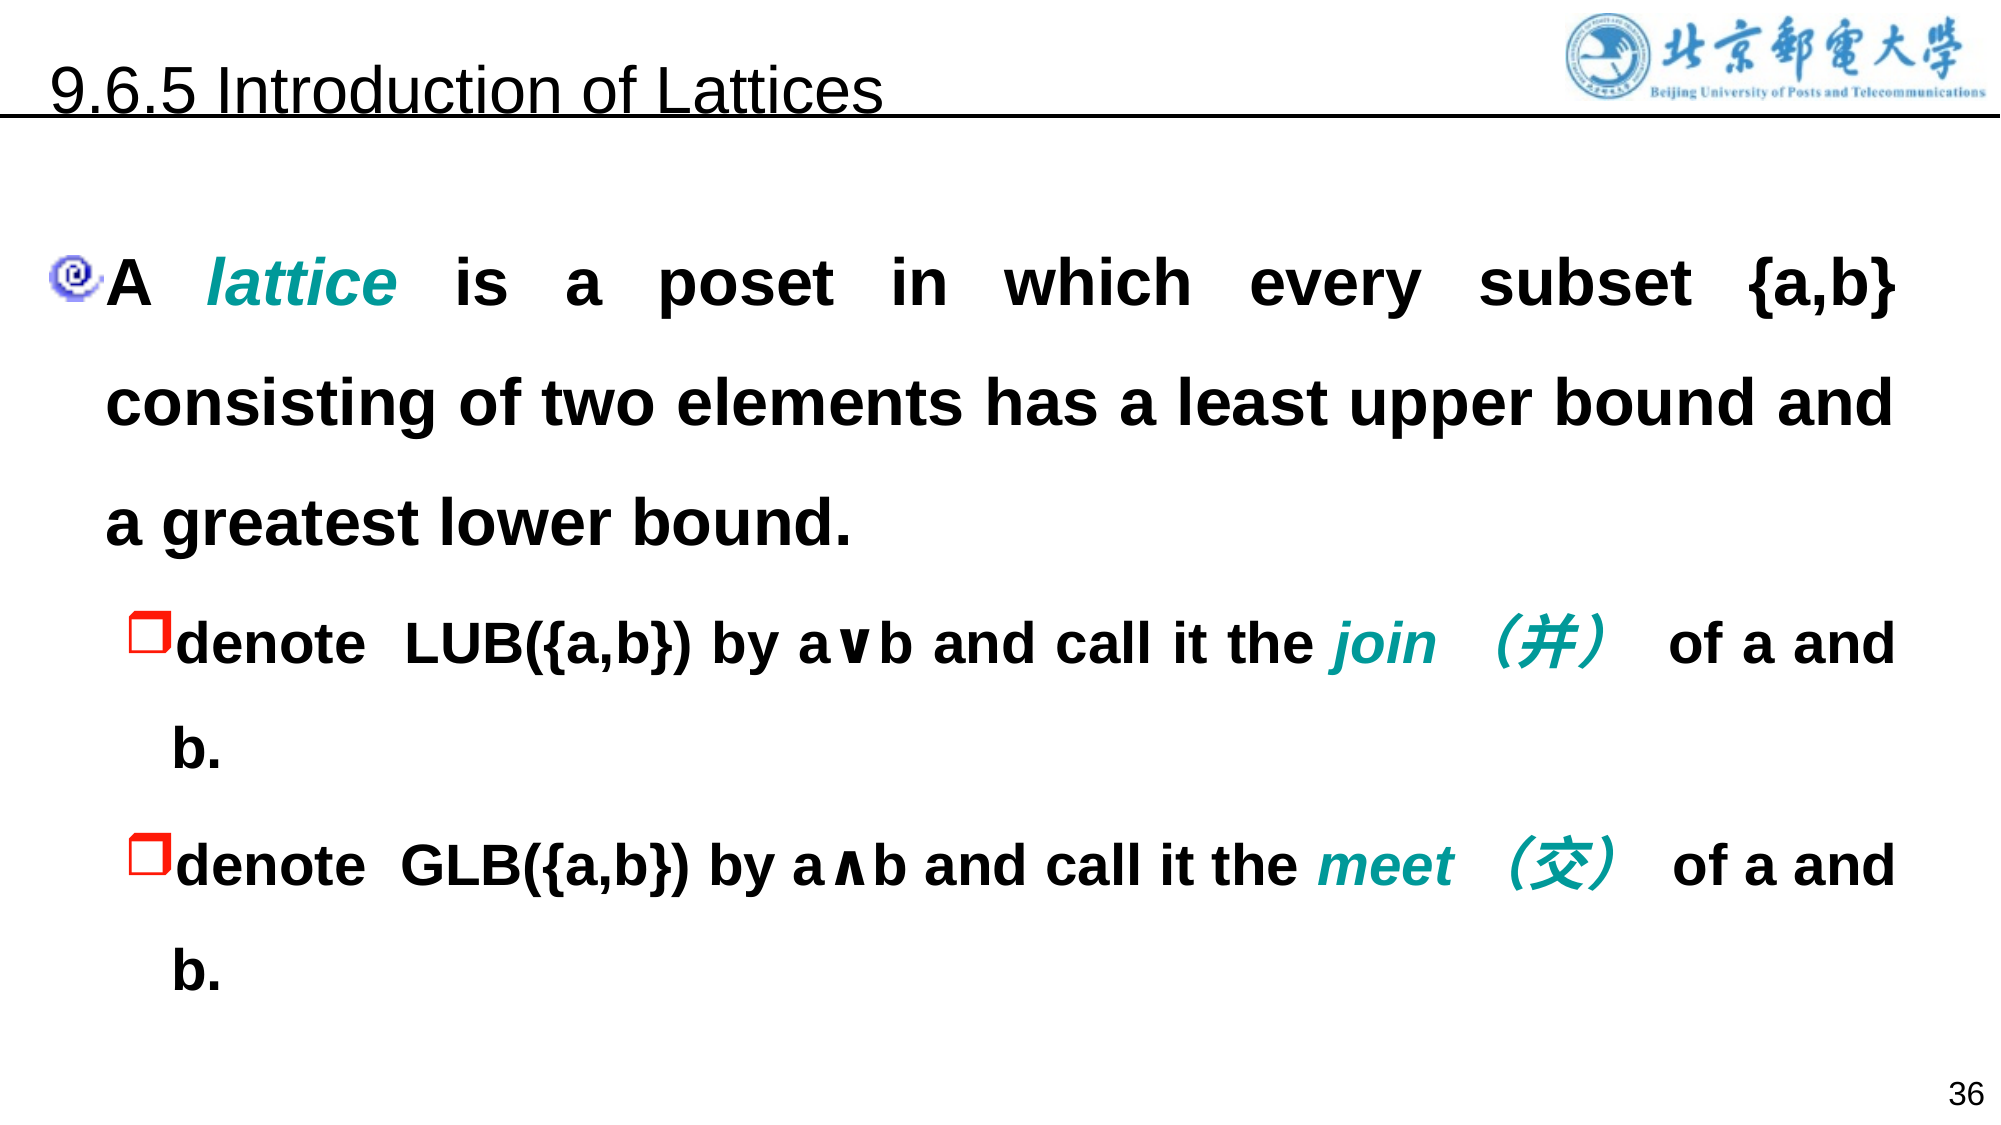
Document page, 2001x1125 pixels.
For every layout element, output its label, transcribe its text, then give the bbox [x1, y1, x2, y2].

picture [1849, 13, 1988, 101]
text_box 9.6.5 Introduction of Lattices [34, 0, 1849, 191]
text_box A lattice is a poset in which every subset {a,b} consisting of two elements has a least upper bound and a greatest lower bound. denote LUB({a,b}) by a∨b and call it the join（并） of a and b. denote GLB({a,b}) by a∧b and call it the meet（交） of a and b. [34, 191, 1913, 934]
picture [49, 255, 104, 302]
